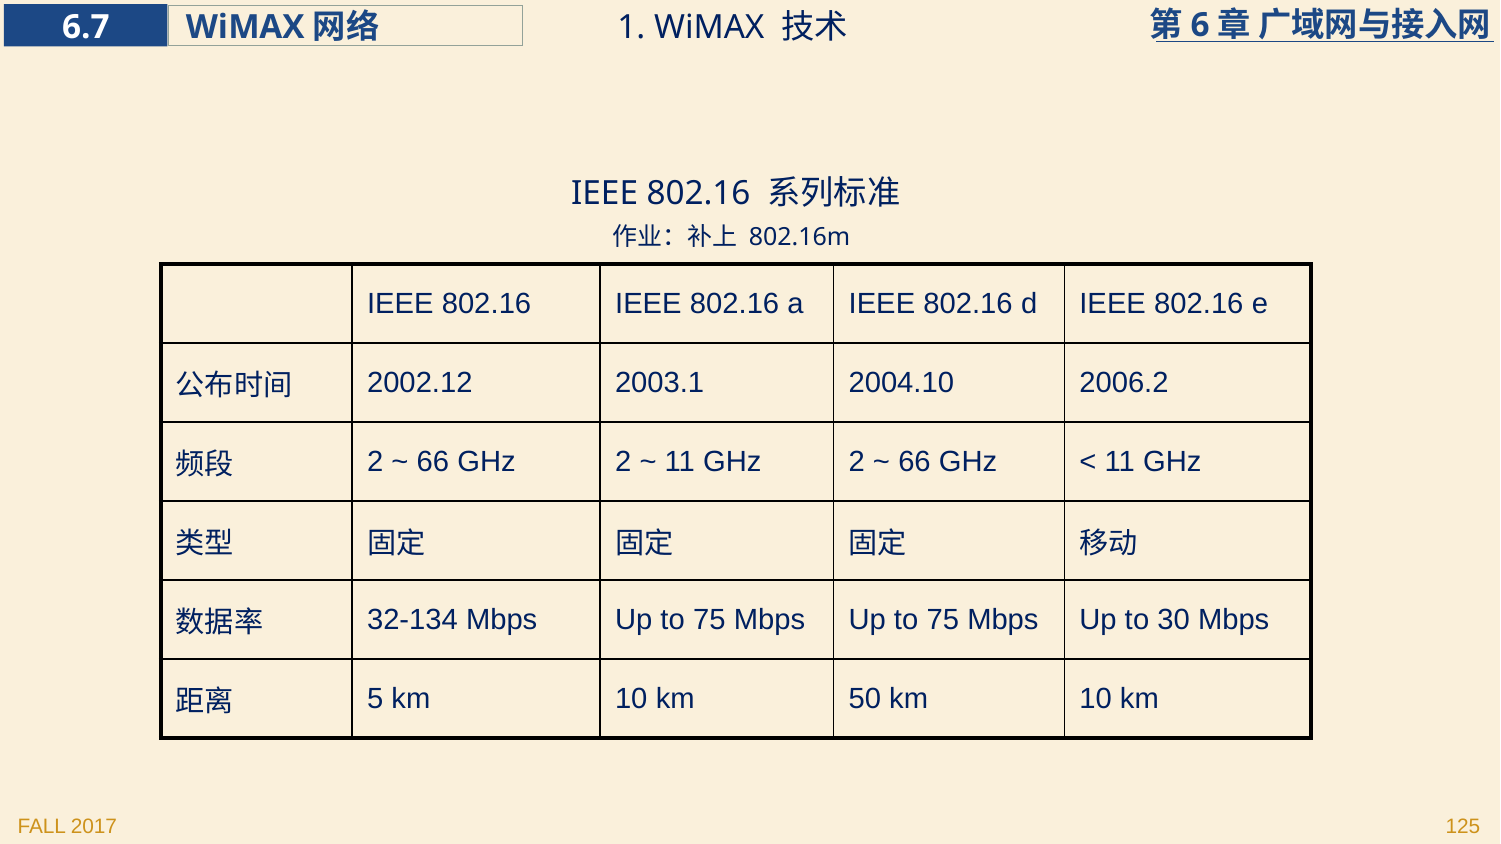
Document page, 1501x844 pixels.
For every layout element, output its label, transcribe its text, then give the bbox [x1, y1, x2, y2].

table_header IEEE 802.16 e [1065, 266, 1309, 342]
table_cell 32-134 Mbps [353, 581, 599, 658]
table_cell 类型 [163, 502, 351, 579]
table_cell 2 ~ 66 GHz [353, 423, 599, 500]
table_cell 频段 [163, 423, 351, 500]
table_cell 2002.12 [353, 344, 599, 421]
table_cell 数据率 [163, 581, 351, 658]
table_cell 2 ~ 66 GHz [834, 423, 1064, 500]
table_cell < 11 GHz [1065, 423, 1309, 500]
table_cell 固定 [834, 502, 1064, 579]
table_cell 10 km [1065, 660, 1309, 736]
table_cell Up to 75 Mbps [601, 581, 833, 658]
text_box IEEE 802.16 系列标准 作业：补上 802.16m [277, 164, 1195, 262]
table_cell 公布时间 [163, 344, 351, 421]
table_header IEEE 802.16 [353, 266, 599, 342]
table_cell Up to 30 Mbps [1065, 581, 1309, 658]
table_header IEEE 802.16 d [834, 266, 1064, 342]
table_header [163, 266, 351, 342]
table_cell 固定 [353, 502, 599, 579]
table_cell 2 ~ 11 GHz [601, 423, 833, 500]
table_cell 距离 [163, 660, 351, 736]
table_cell 2006.2 [1065, 344, 1309, 421]
table_cell 50 km [834, 660, 1064, 736]
table_cell 2003.1 [601, 344, 833, 421]
table_cell 2004.10 [834, 344, 1064, 421]
table_cell 移动 [1065, 502, 1309, 579]
table_header IEEE 802.16 a [601, 266, 833, 342]
table_cell 固定 [601, 502, 833, 579]
text_box 1. WiMAX 技术 [602, 0, 1110, 53]
table_cell Up to 75 Mbps [834, 581, 1064, 658]
table_cell 5 km [353, 660, 599, 736]
table_cell 10 km [601, 660, 833, 736]
